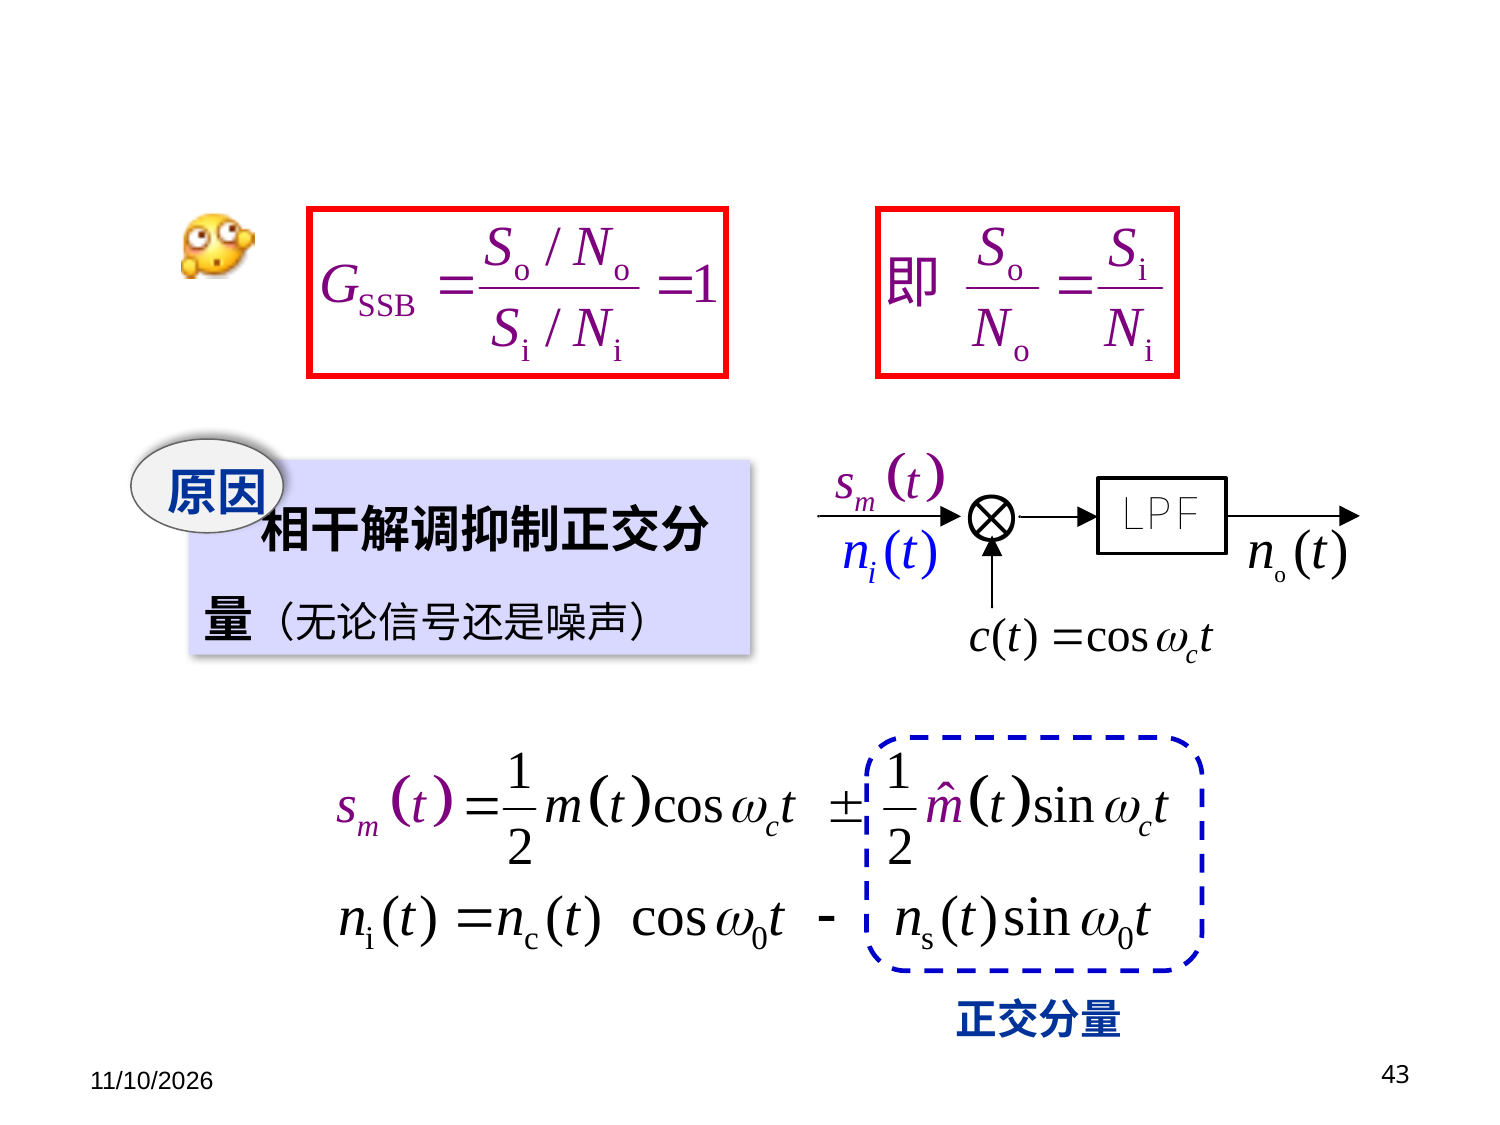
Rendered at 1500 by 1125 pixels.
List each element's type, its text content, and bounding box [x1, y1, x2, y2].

picture [180, 204, 255, 279]
slide_number 77 [1074, 1024, 1426, 1101]
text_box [312, 212, 724, 374]
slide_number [74, 1024, 426, 1103]
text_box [880, 212, 1174, 374]
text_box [786, 452, 1382, 673]
text_box 正交分量 [940, 985, 1138, 1051]
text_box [327, 737, 1181, 877]
text_box [1155, 744, 1205, 973]
text_box 相干解调抑制正交分量（无论信号还是噪声） [188, 459, 750, 655]
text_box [329, 877, 1166, 964]
text_box 原因 [130, 439, 284, 533]
